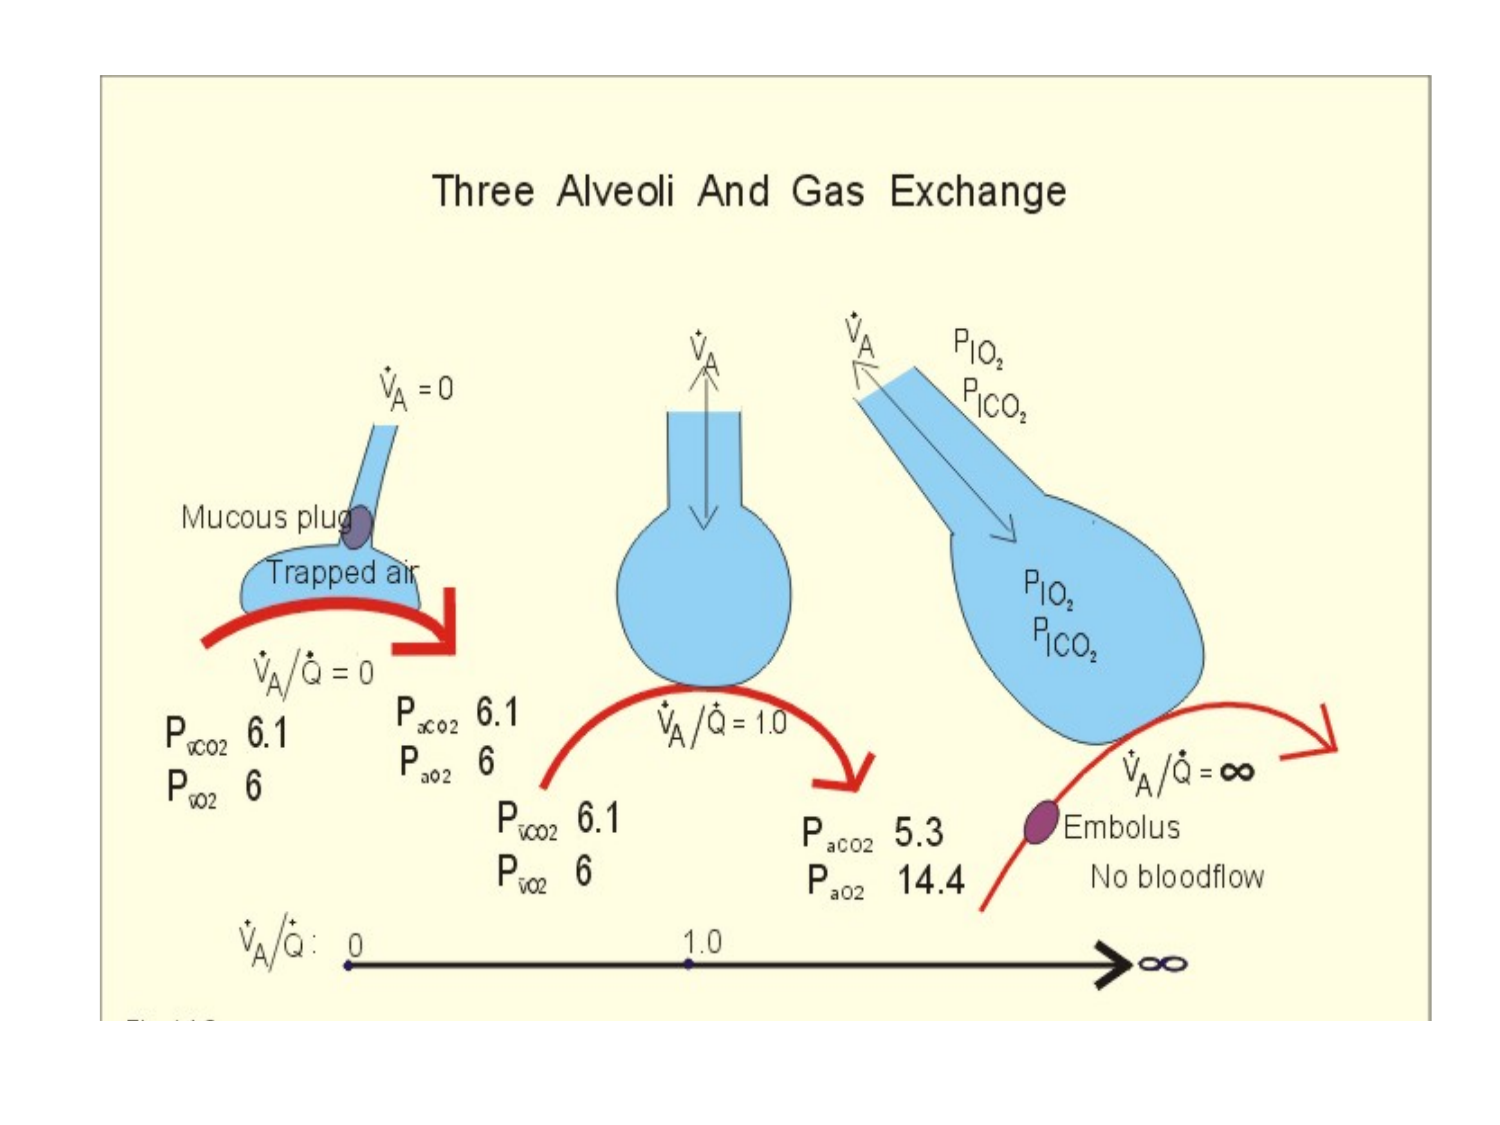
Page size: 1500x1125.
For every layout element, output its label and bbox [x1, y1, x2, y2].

picture [99, 74, 1432, 1021]
